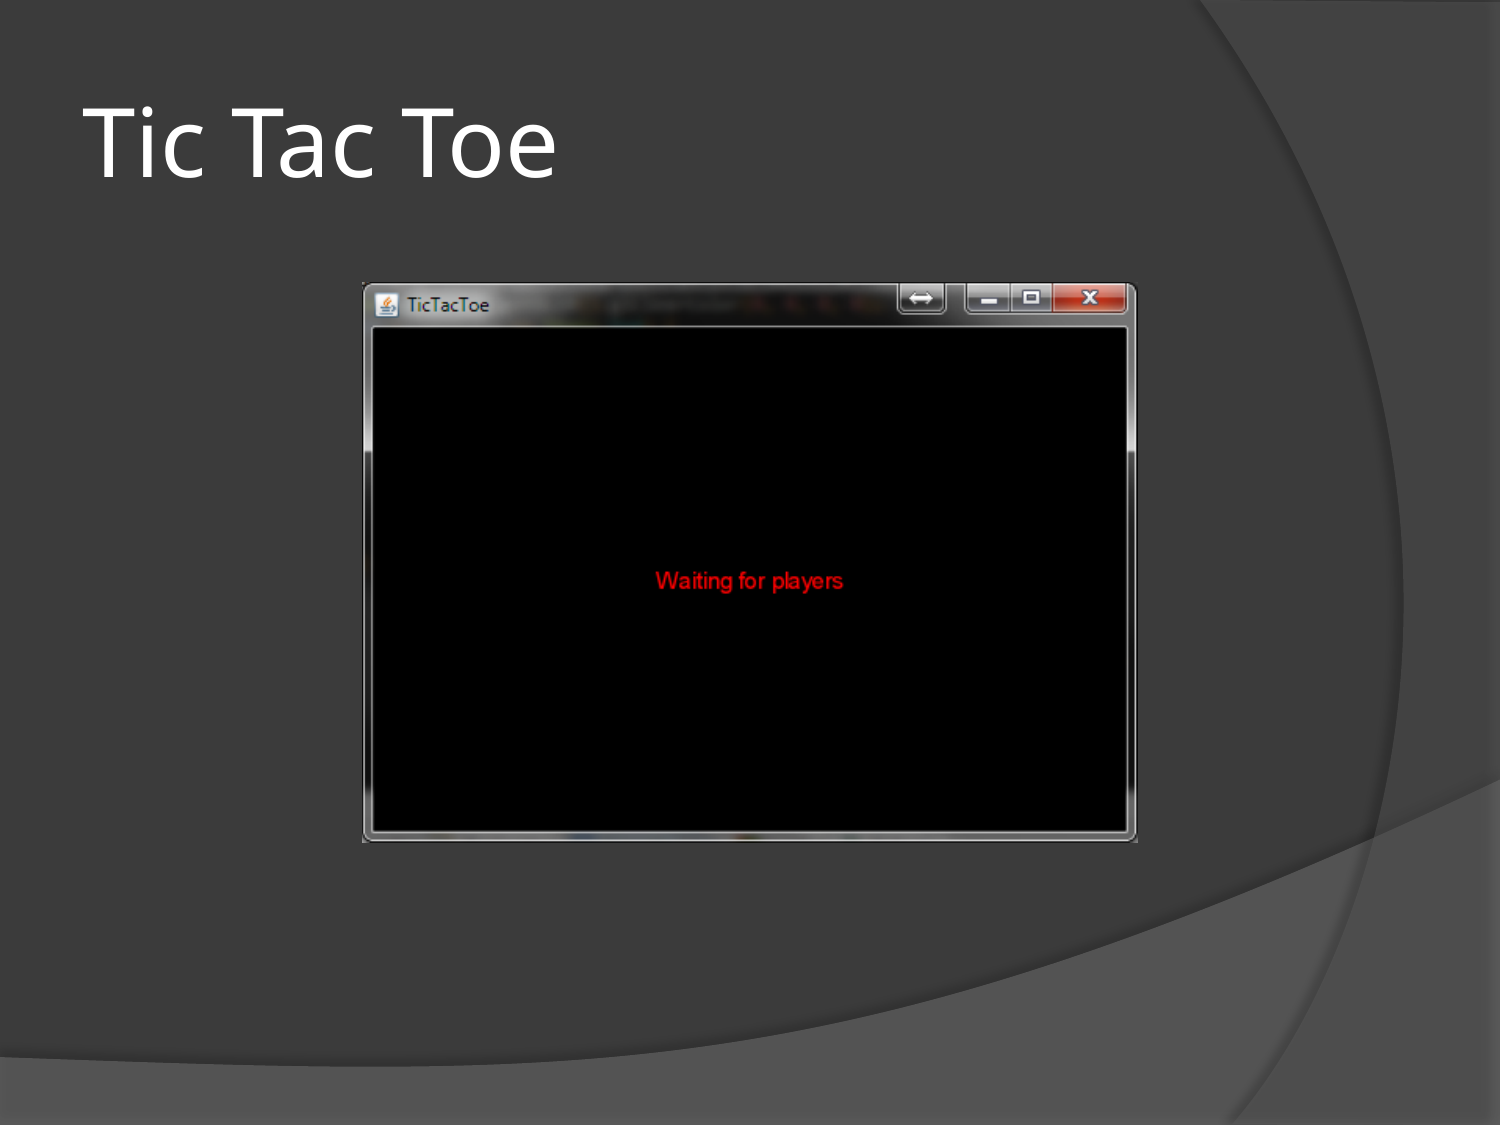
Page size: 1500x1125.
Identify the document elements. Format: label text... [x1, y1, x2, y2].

picture [362, 282, 1138, 843]
title Tic Tac Toe [75, 45, 1300, 233]
